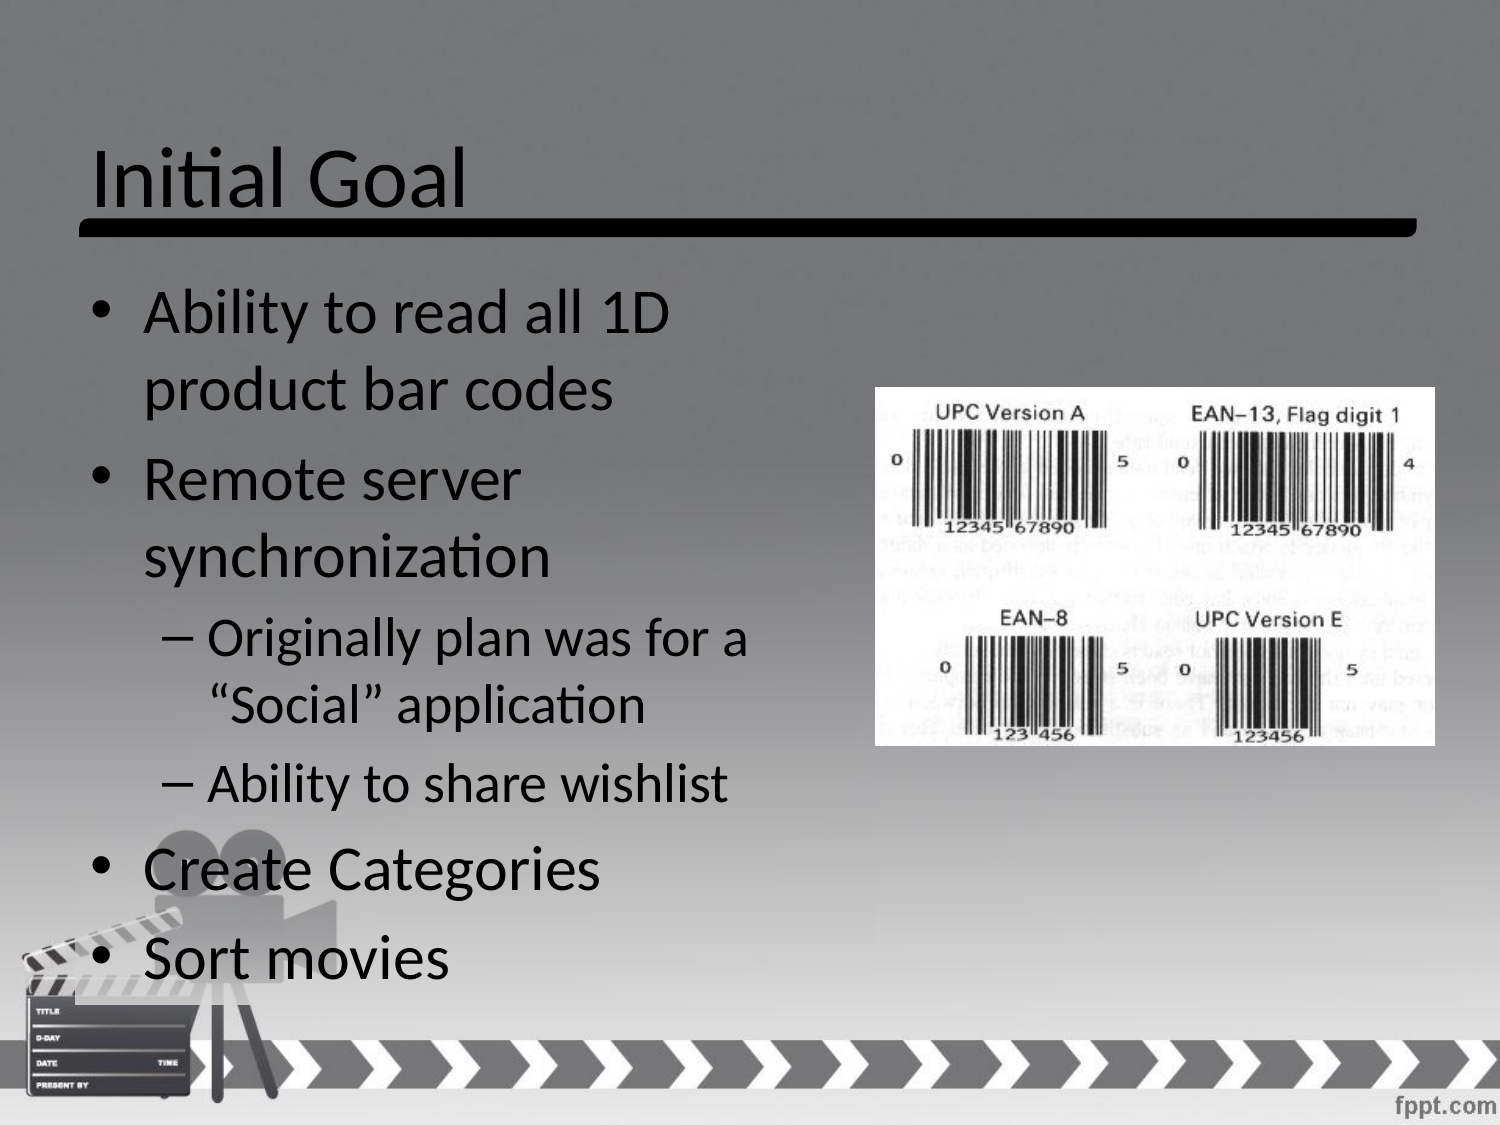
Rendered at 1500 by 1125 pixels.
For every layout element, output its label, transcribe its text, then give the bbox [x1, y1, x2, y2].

text_box [77, 233, 1418, 240]
picture [0, 0, 1500, 1125]
list Ability to read all 1D product bar codes Remote server synchronization Originally plan was for a “Social” application Ability to share wishlist Create Categories Sort movies [75, 262, 875, 1005]
title Initial Goal [75, 112, 1425, 233]
